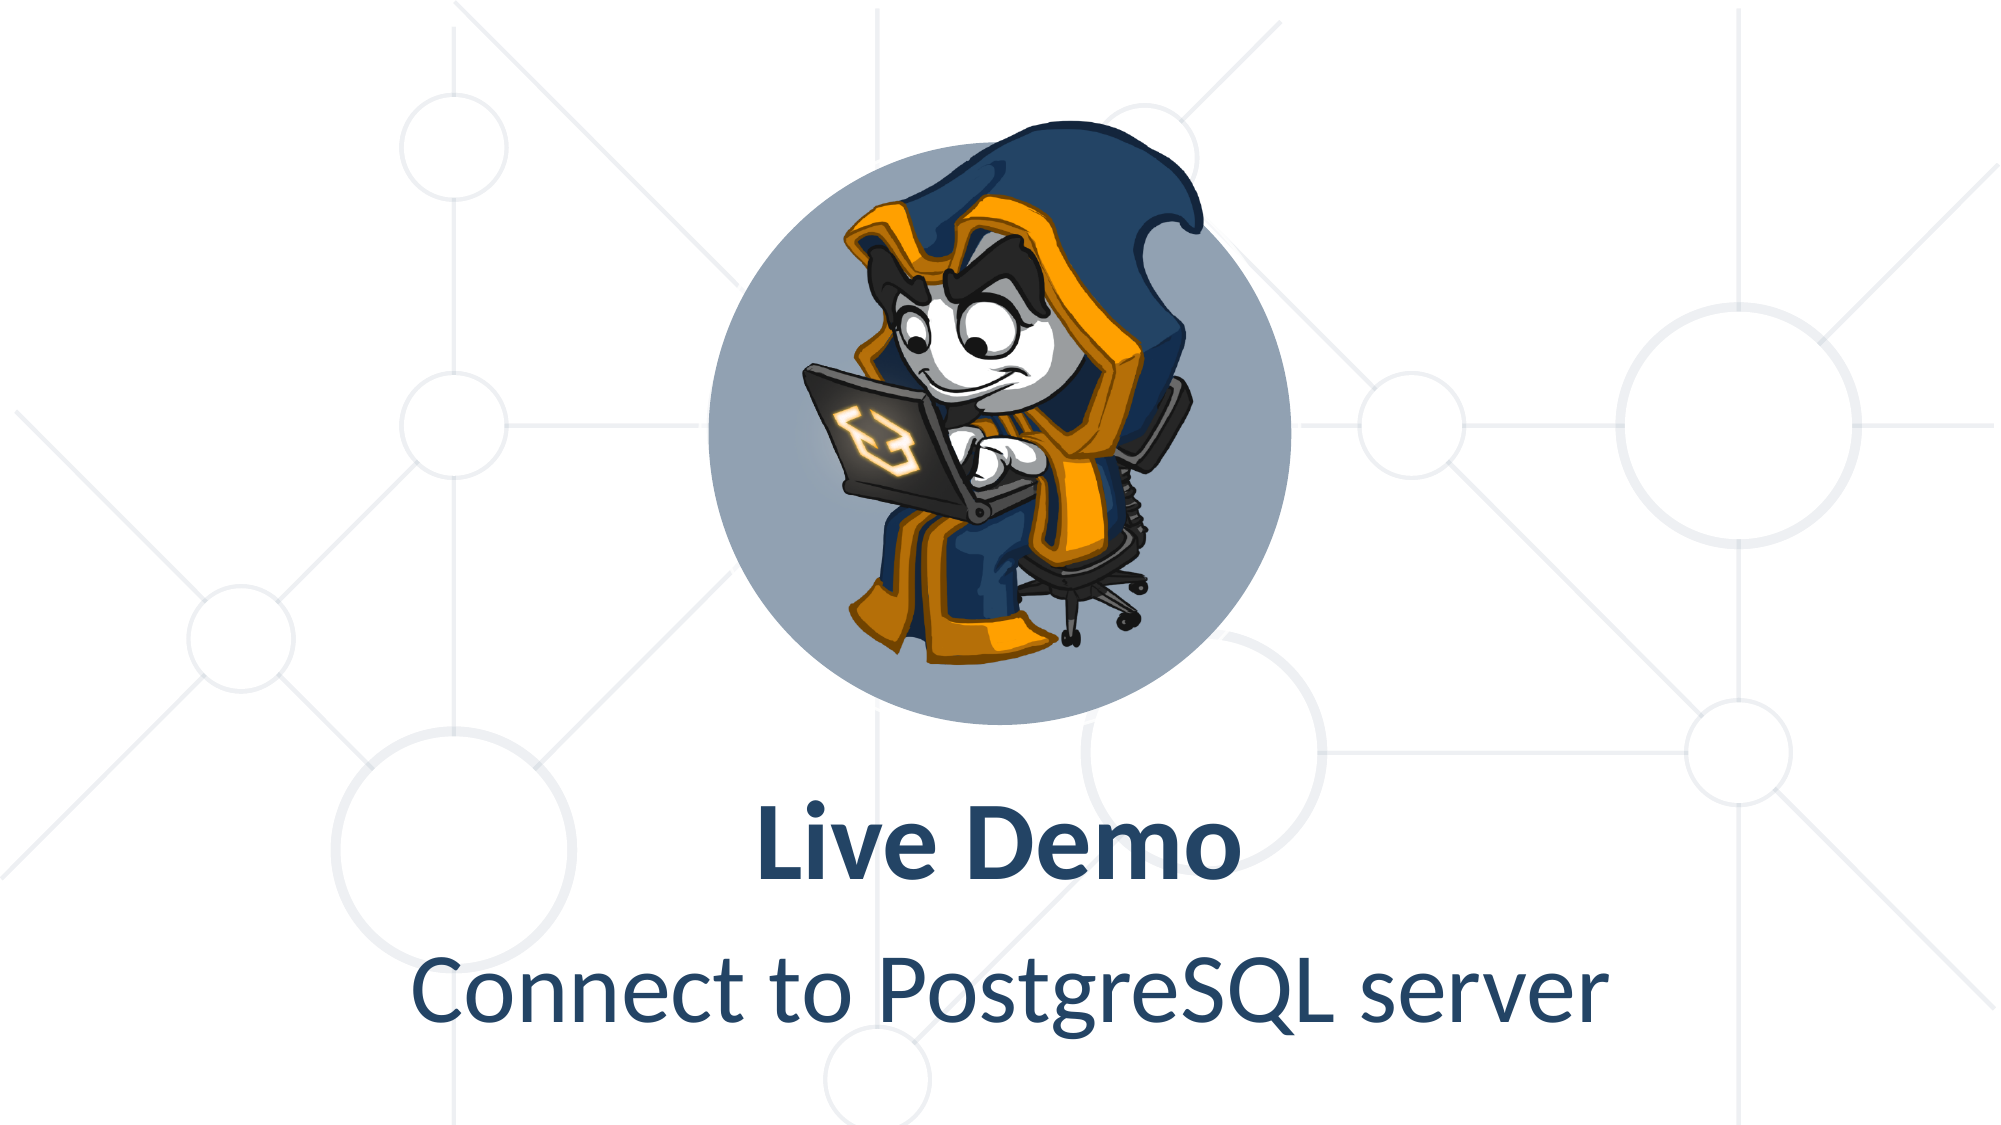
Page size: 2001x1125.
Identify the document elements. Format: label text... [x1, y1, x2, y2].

subtitle Connect to PostgreSQL server [100, 916, 1900, 1043]
title Live Demo [100, 771, 1900, 898]
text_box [699, 67, 1301, 736]
